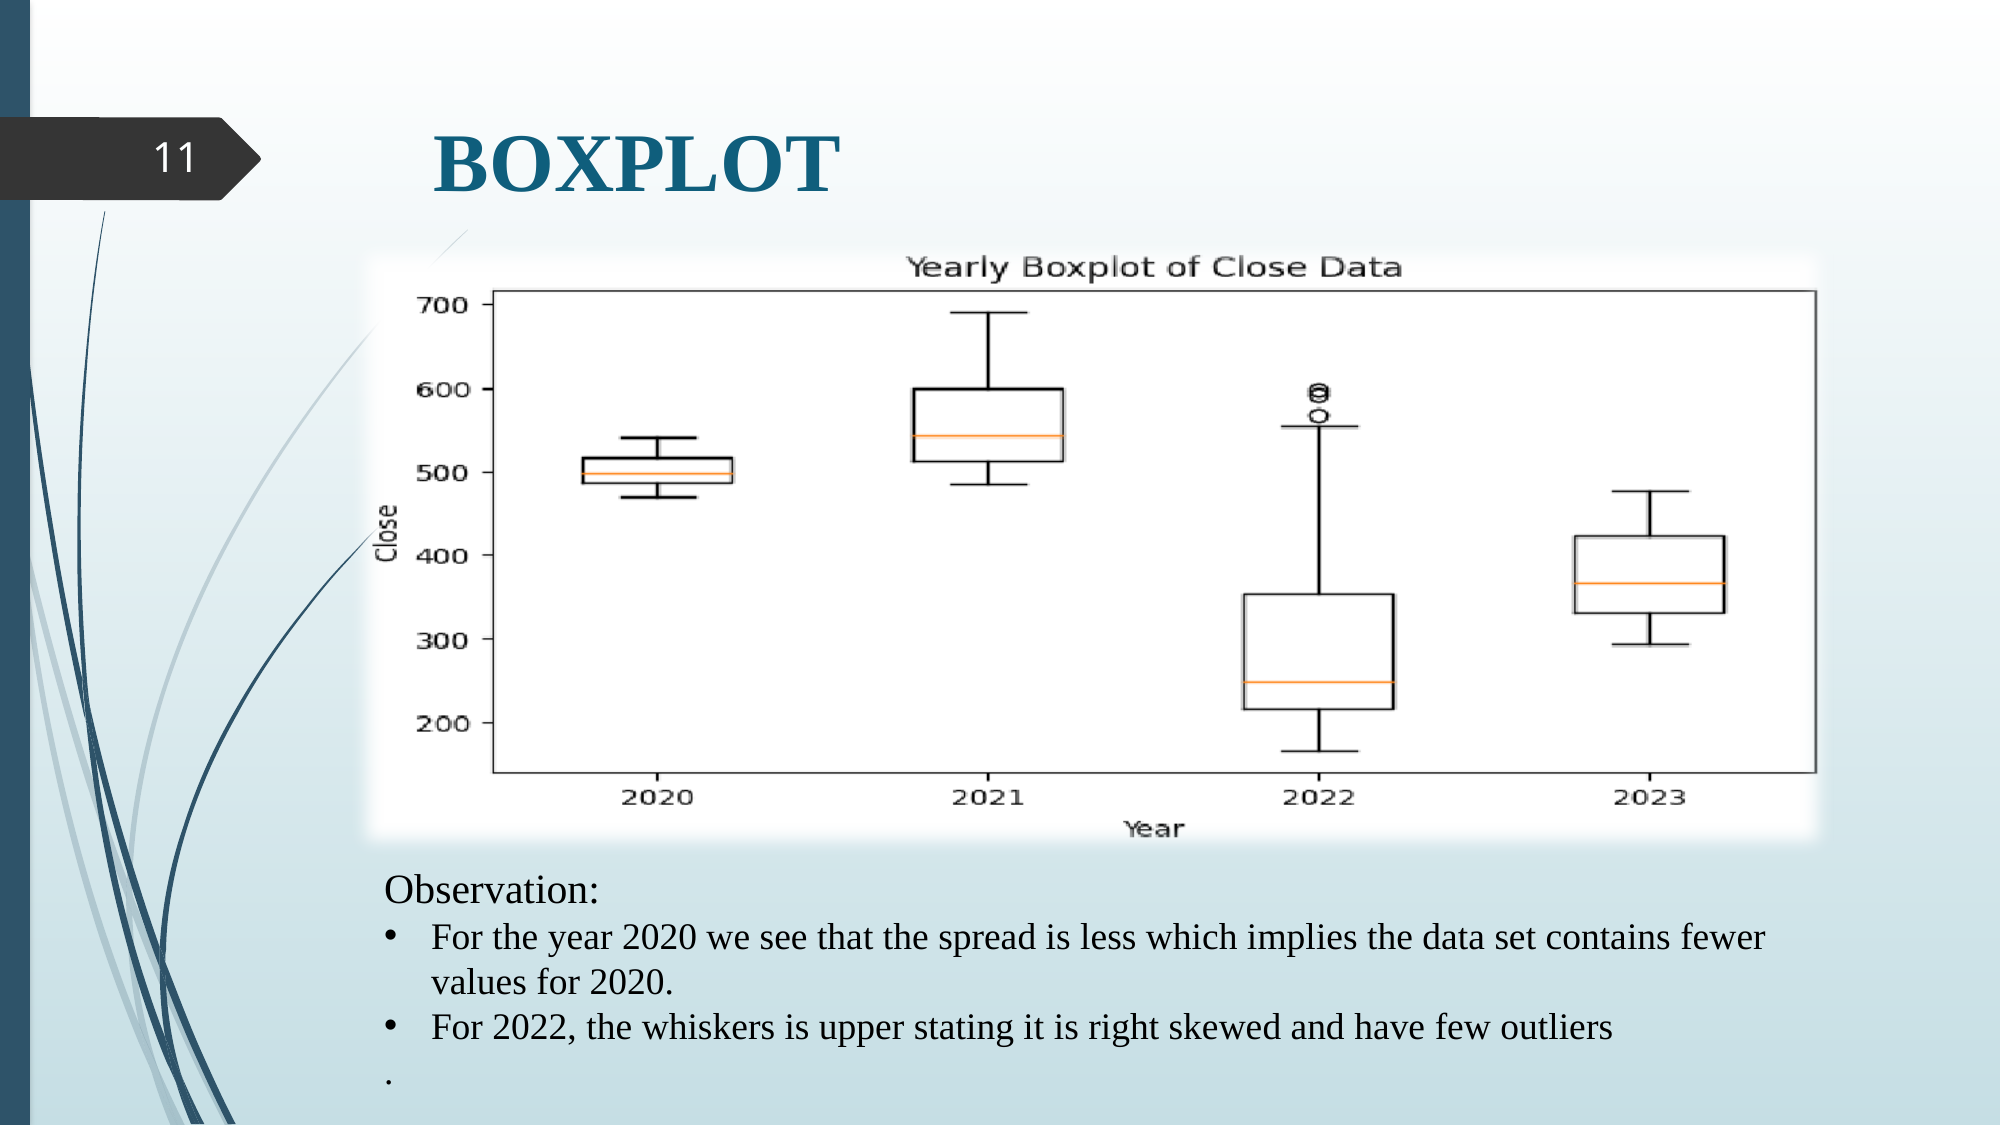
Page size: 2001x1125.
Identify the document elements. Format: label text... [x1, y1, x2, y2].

picture [351, 239, 1835, 855]
text_box Observation: For the year 2020 we see that the spread is less which implies the data set contains fewer values for 2020. For 2022, the whiskers is upper stating it is right skewed and have few outliers . [369, 854, 1880, 1099]
text_box BOXPLOT [419, 101, 1242, 216]
slide_number 11 [87, 129, 216, 190]
